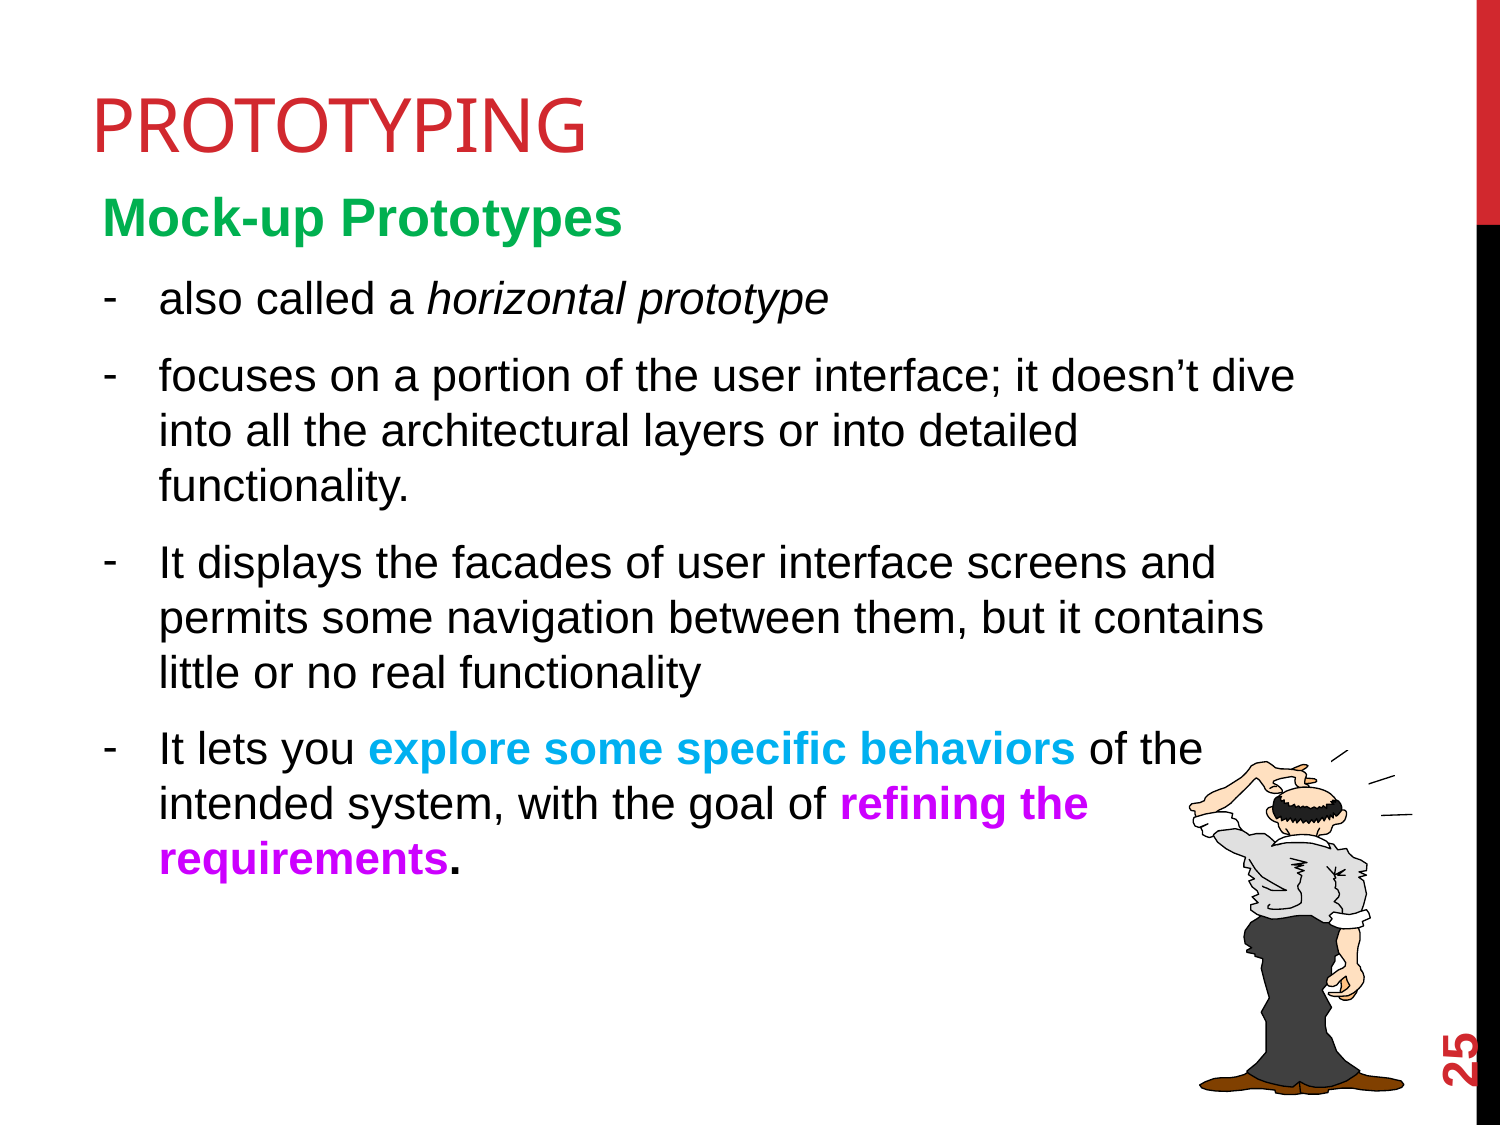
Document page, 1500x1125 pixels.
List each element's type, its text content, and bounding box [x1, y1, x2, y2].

list Mock-up Prototypes also called a horizontal prototype focuses on a portion of the user interface; it doesn’t dive into all the architectural layers or into detailed functionality. It displays the facades of user interface screens and permits some navigation between them, but it contains little or no real functionality It lets you explore some specific behaviors of the intended system, with the goal of refining the requirements. [87, 174, 1338, 980]
title Prototyping [75, 25, 1025, 175]
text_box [1186, 749, 1413, 1097]
slide_number 25 [1427, 887, 1488, 1104]
